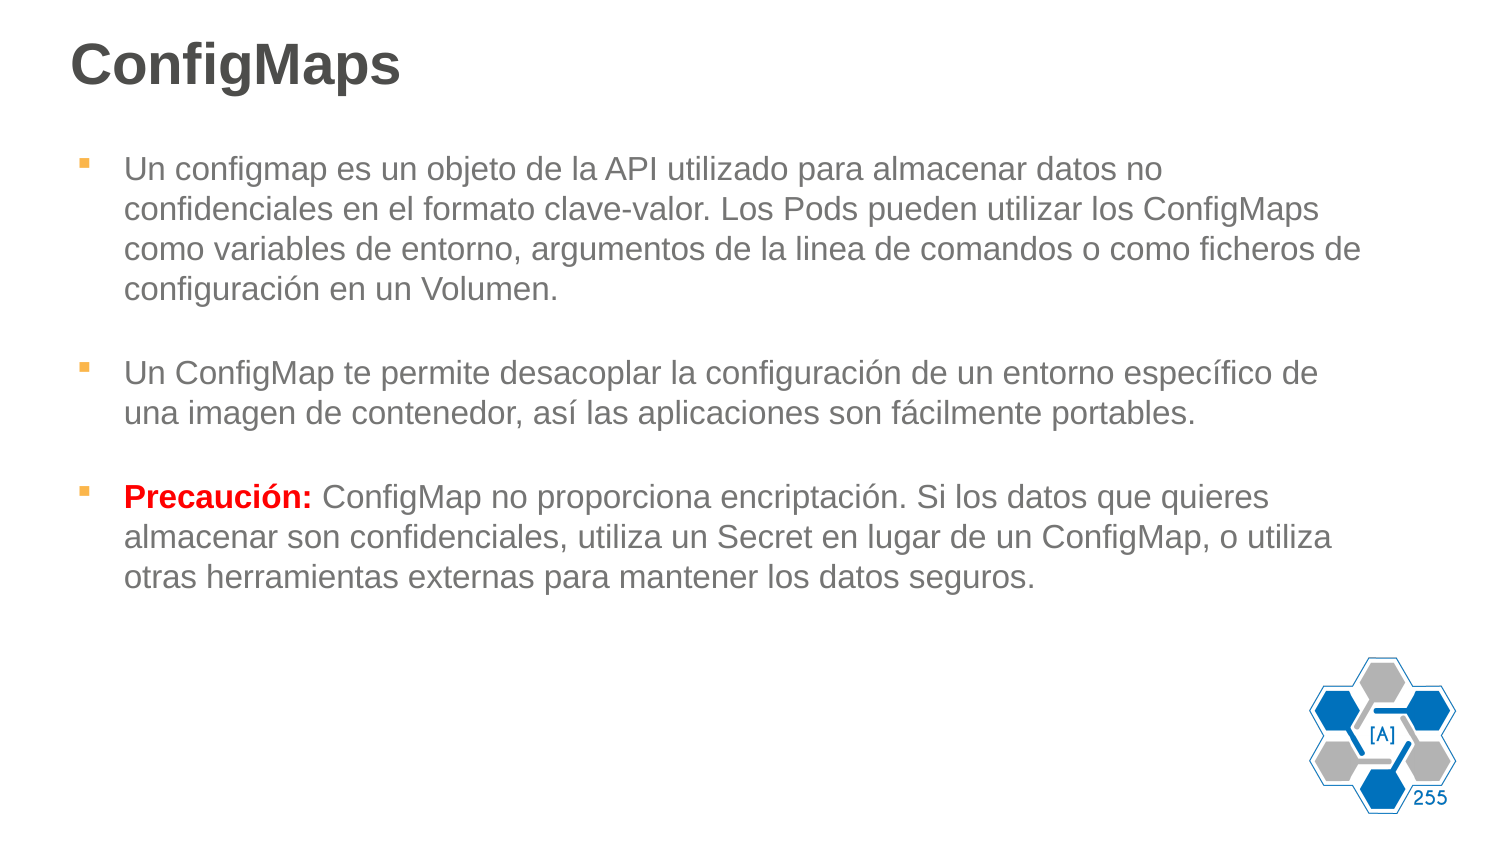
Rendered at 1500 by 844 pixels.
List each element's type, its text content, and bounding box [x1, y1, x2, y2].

picture [1287, 637, 1479, 834]
text_box Un configmap es un objeto de la API utilizado para almacenar datos no confidenciales en el formato clave-valor. Los Pods pueden utilizar los ConfigMaps como variables de entorno, argumentos de la linea de comandos o como ficheros de configuración en un Volumen. Un ConfigMap te permite desacoplar la configuración de un entorno específico de una imagen de contenedor, así las aplicaciones son fácilmente portables. Precaución: ConfigMap no proporciona encriptación. Si los datos que quieres almacenar son confidenciales, utiliza un Secret en lugar de un ConfigMap, o utiliza otras herramientas externas para mantener los datos seguros. [75, 145, 1375, 596]
title ConfigMaps [68, 24, 1500, 168]
